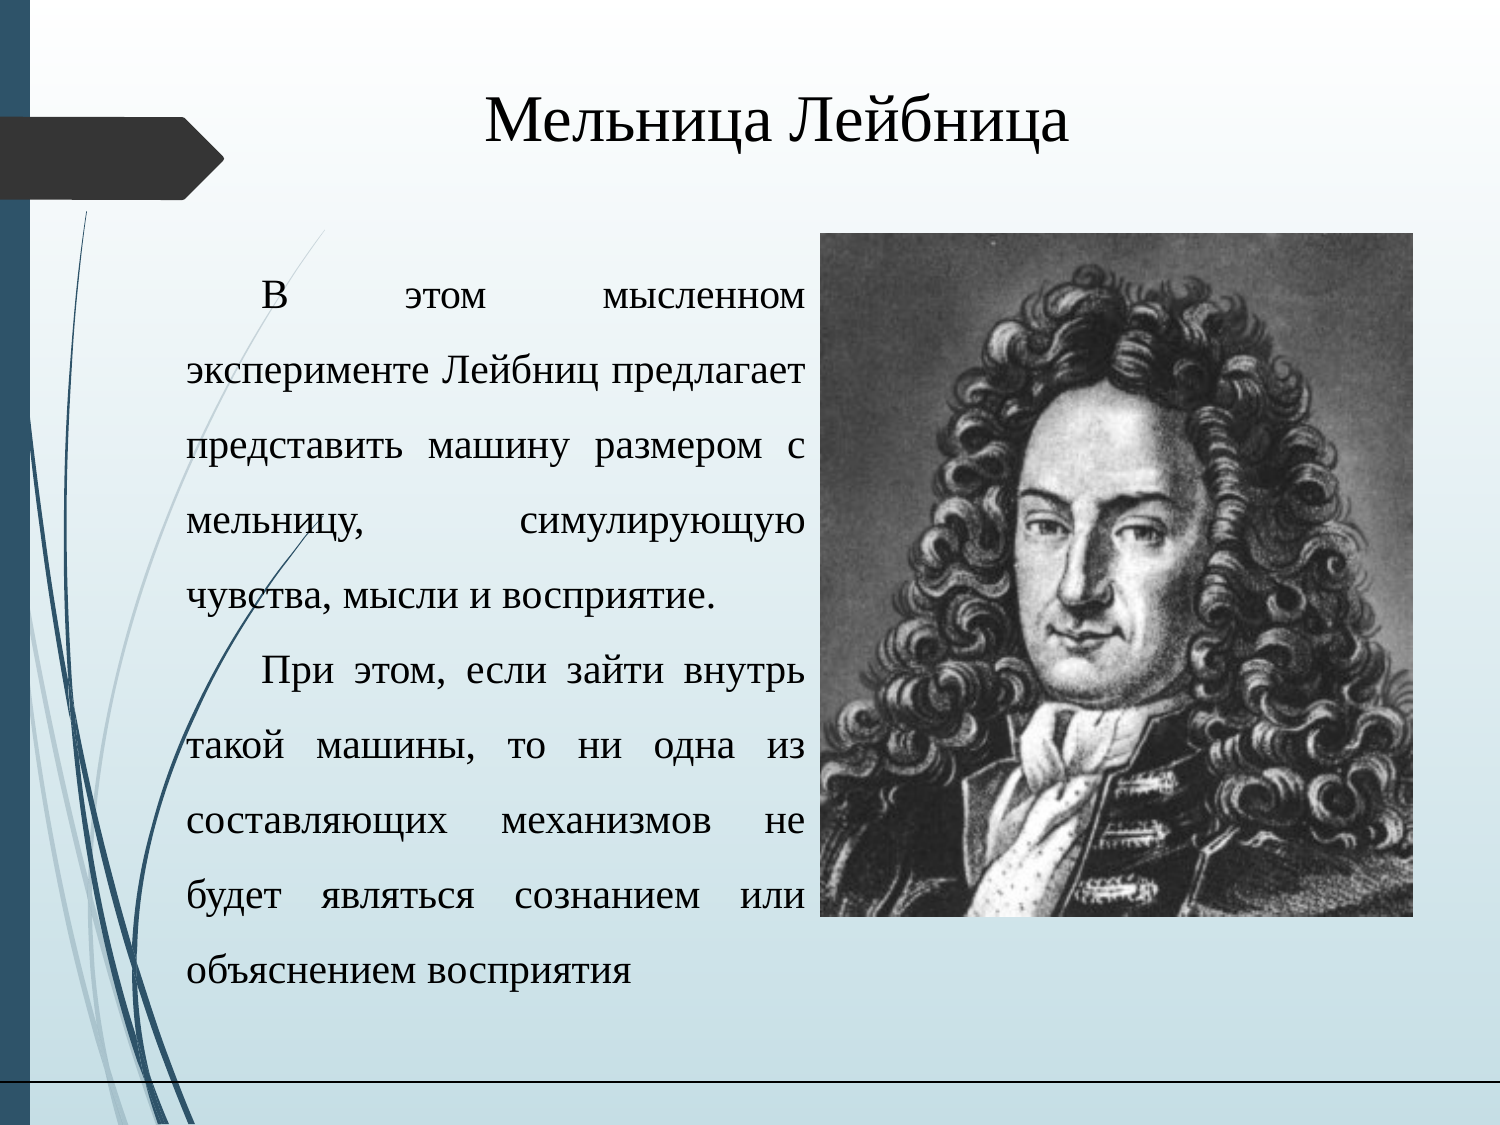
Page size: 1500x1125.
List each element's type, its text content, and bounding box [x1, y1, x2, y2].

picture [820, 233, 1414, 918]
text_box В этом мысленном эксперименте Лейбниц предлагает представить машину размером с мельницу, симулирующую чувства, мысли и восприятие. При этом, если зайти внутрь такой машины, то ни одна из составляющих механизмов не будет являться сознанием или объяснением восприятия [171, 233, 821, 1007]
text_box Мельница Лейбница [364, 67, 1191, 164]
